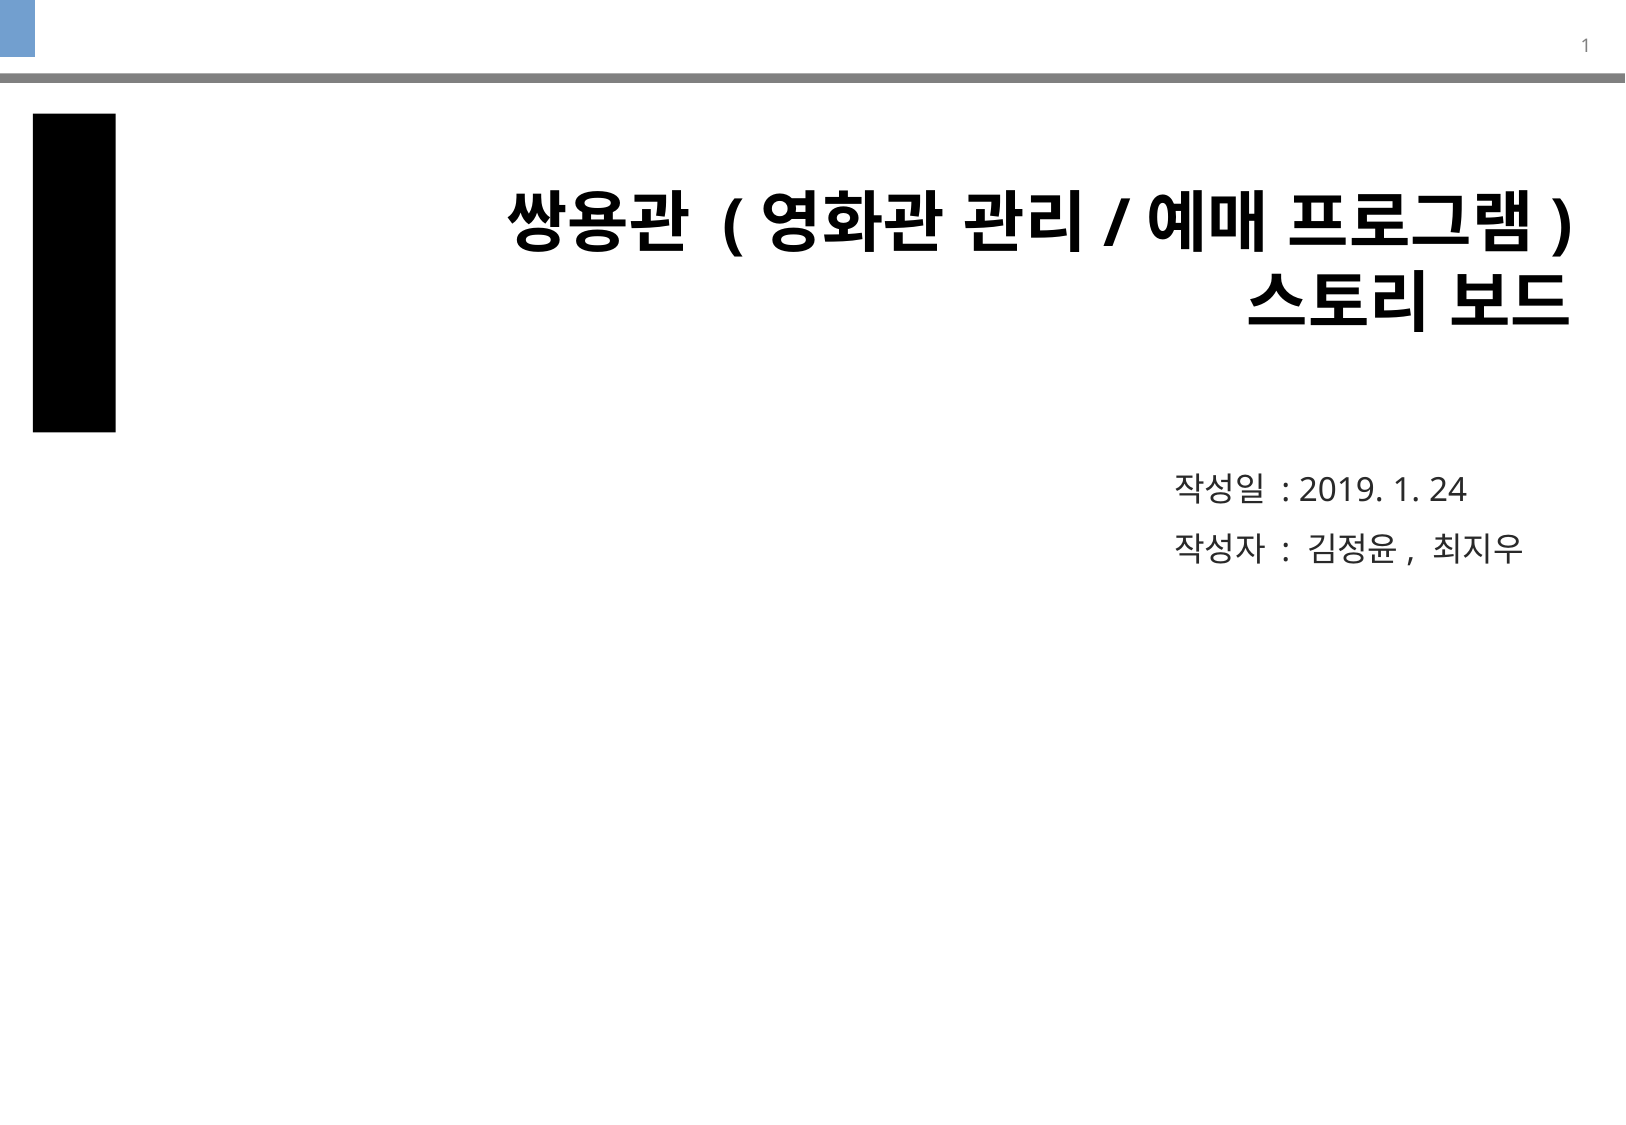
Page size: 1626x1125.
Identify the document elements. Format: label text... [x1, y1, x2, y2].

text_box 쌍용관 (영화관 관리/예매 프로그램) 스토리 보드 [80, 172, 1581, 348]
text_box 작성일 : 2019. 1. 24 작성자 : 김정윤, 최지우 [1166, 441, 1600, 576]
slide_number 1 [1569, 18, 1600, 58]
text_box [32, 113, 116, 433]
